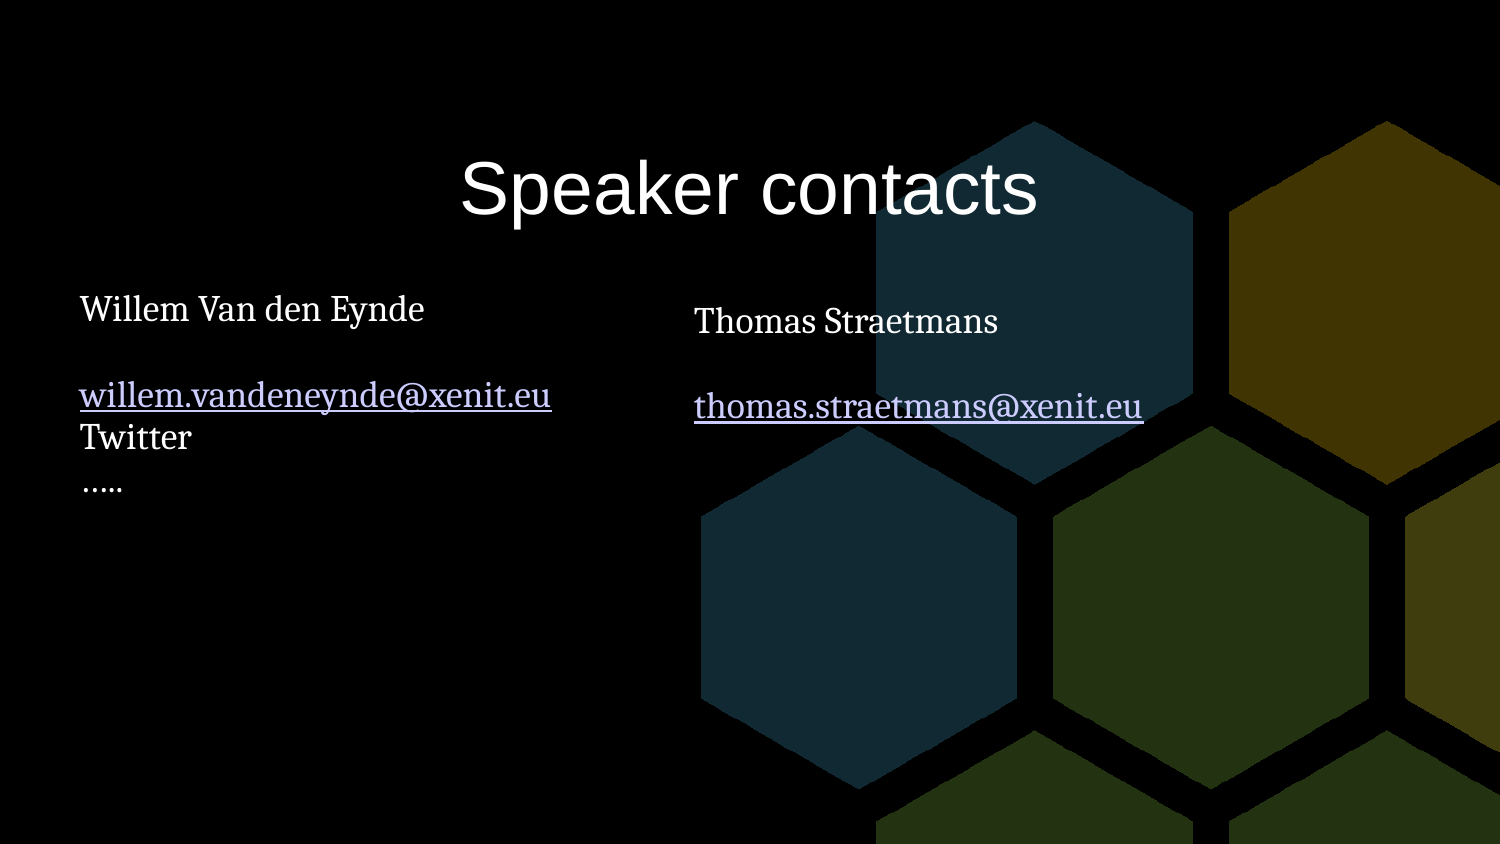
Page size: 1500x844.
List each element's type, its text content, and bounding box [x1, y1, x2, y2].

picture [0, 0, 1500, 844]
title Speaker contacts [51, 122, 1449, 245]
text_box Thomas Straetmans thomas.straetmans@xenit.eu [679, 291, 1376, 478]
text_box Willem Van den Eynde willem.vandeneynde@xenit.eu Twitter ….. [64, 280, 715, 509]
